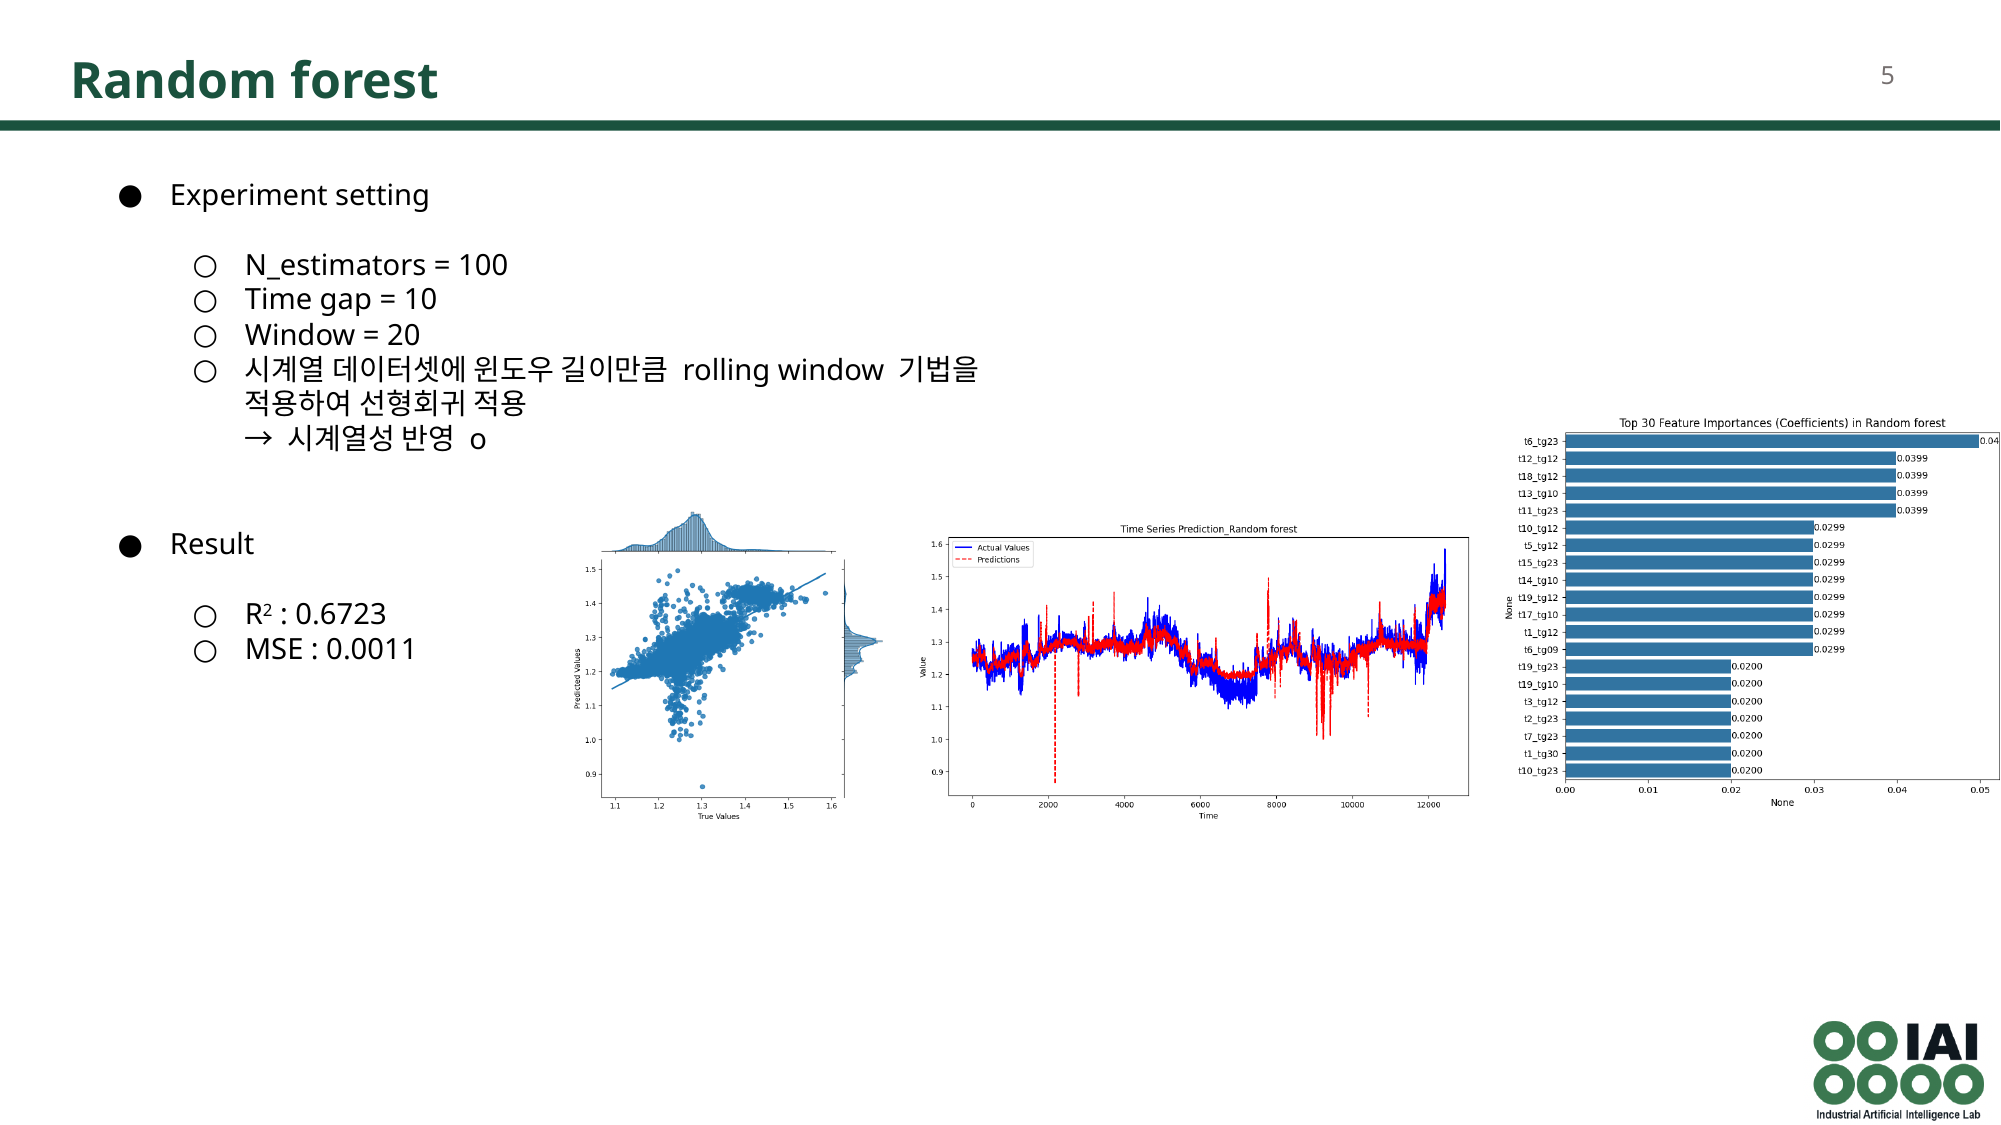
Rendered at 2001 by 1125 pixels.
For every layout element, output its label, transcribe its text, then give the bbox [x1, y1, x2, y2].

picture [569, 505, 890, 825]
picture [1498, 410, 2000, 814]
title Random forest [68, 46, 1760, 237]
text_box Experiment setting N_estimators = 100 Time gap = 10 Window = 20 시계열 데이터셋에 윈도우 길이만큼 rolling window 기법을 적용하여 선형회귀 적용 → 시계열성 반영 o Result R2 : 0.6723 MSE : 0.0011 [79, 160, 1017, 1063]
picture [913, 519, 1474, 825]
picture [1803, 1015, 1992, 1125]
